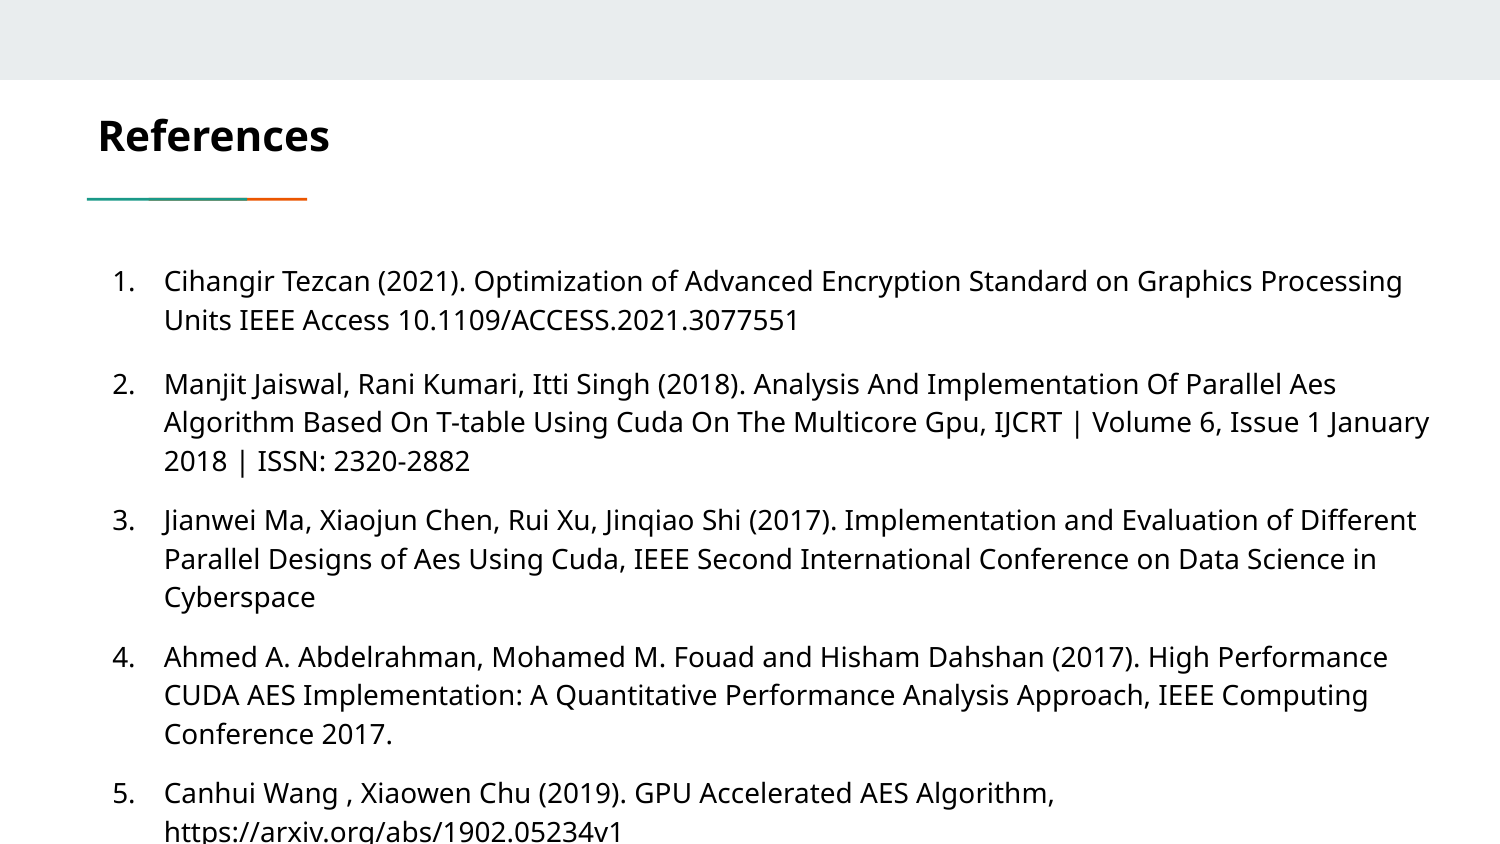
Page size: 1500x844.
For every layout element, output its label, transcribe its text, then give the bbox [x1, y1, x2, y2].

list Cihangir Tezcan (2021). Optimization of Advanced Encryption Standard on Graphics Processing Units IEEE Access 10.1109/ACCESS.2021.3077551 Manjit Jaiswal, Rani Kumari, Itti Singh (2018). Analysis And Implementation Of Parallel Aes Algorithm Based On T-table Using Cuda On The Multicore Gpu, IJCRT | Volume 6, Issue 1 January 2018 | ISSN: 2320-2882 Jianwei Ma, Xiaojun Chen, Rui Xu, Jinqiao Shi (2017). Implementation and Evaluation of Different Parallel Designs of Aes Using Cuda, IEEE Second International Conference on Data Science in Cyberspace Ahmed A. Abdelrahman, Mohamed M. Fouad and Hisham Dahshan (2017). High Performance CUDA AES Implementation: A Quantitative Performance Analysis Approach, IEEE Computing Conference 2017. Canhui Wang , Xiaowen Chu (2019). GPU Accelerated AES Algorithm, https://arxiv.org/abs/1902.05234v1 [73, 243, 1481, 764]
title References [82, 91, 1344, 180]
